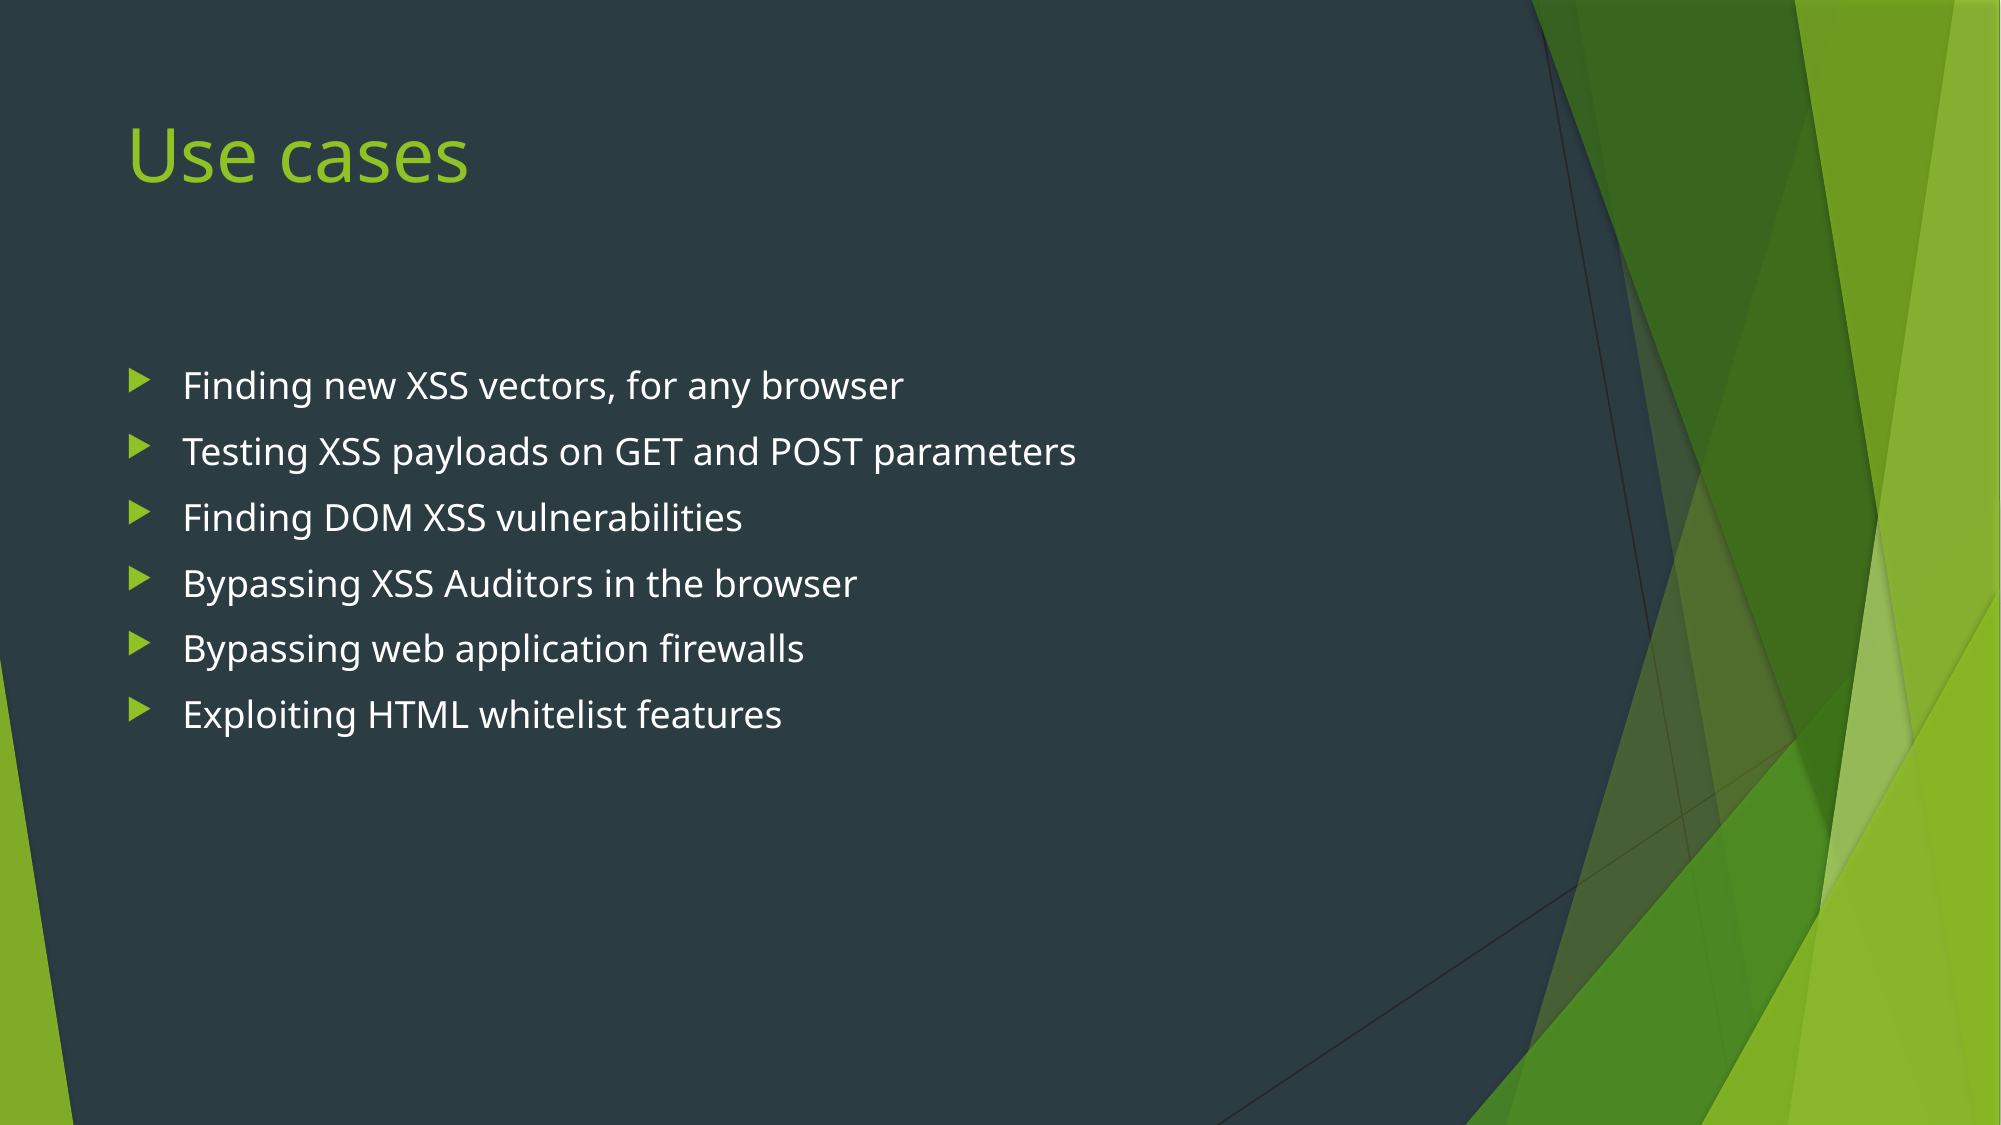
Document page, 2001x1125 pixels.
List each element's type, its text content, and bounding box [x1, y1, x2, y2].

title Use cases [111, 99, 1522, 317]
list Finding new XSS vectors, for any browser Testing XSS payloads on GET and POST parameters Finding DOM XSS vulnerabilities Bypassing XSS Auditors in the browser Bypassing web application firewalls Exploiting HTML whitelist features [111, 354, 1522, 992]
